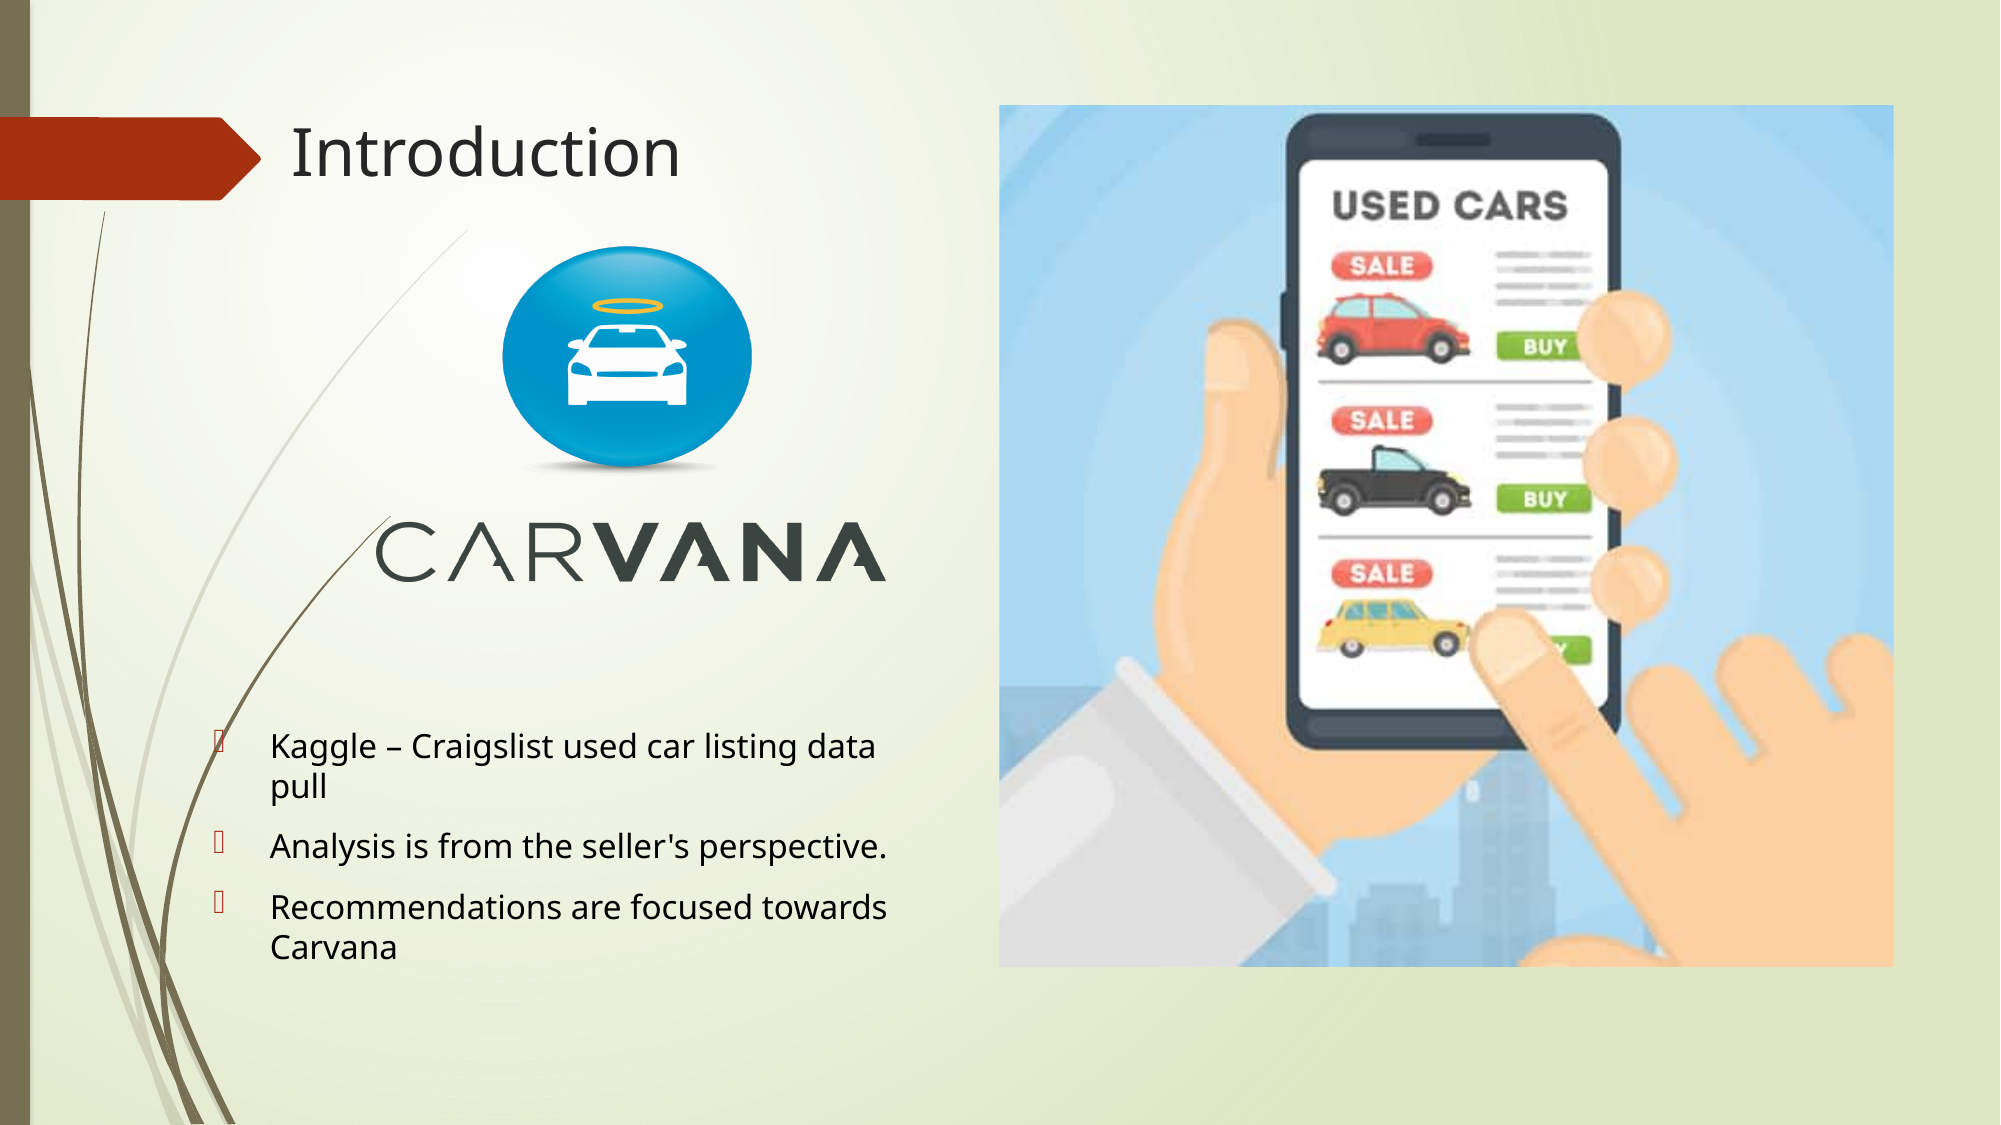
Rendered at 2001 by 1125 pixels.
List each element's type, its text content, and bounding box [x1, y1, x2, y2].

title Introduction [276, 102, 956, 313]
list Kaggle – Craigslist used car listing data pull Analysis is from the seller's perspective. Recommendations are focused towards Carvana [198, 717, 956, 1005]
picture [376, 245, 886, 582]
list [999, 105, 1894, 967]
